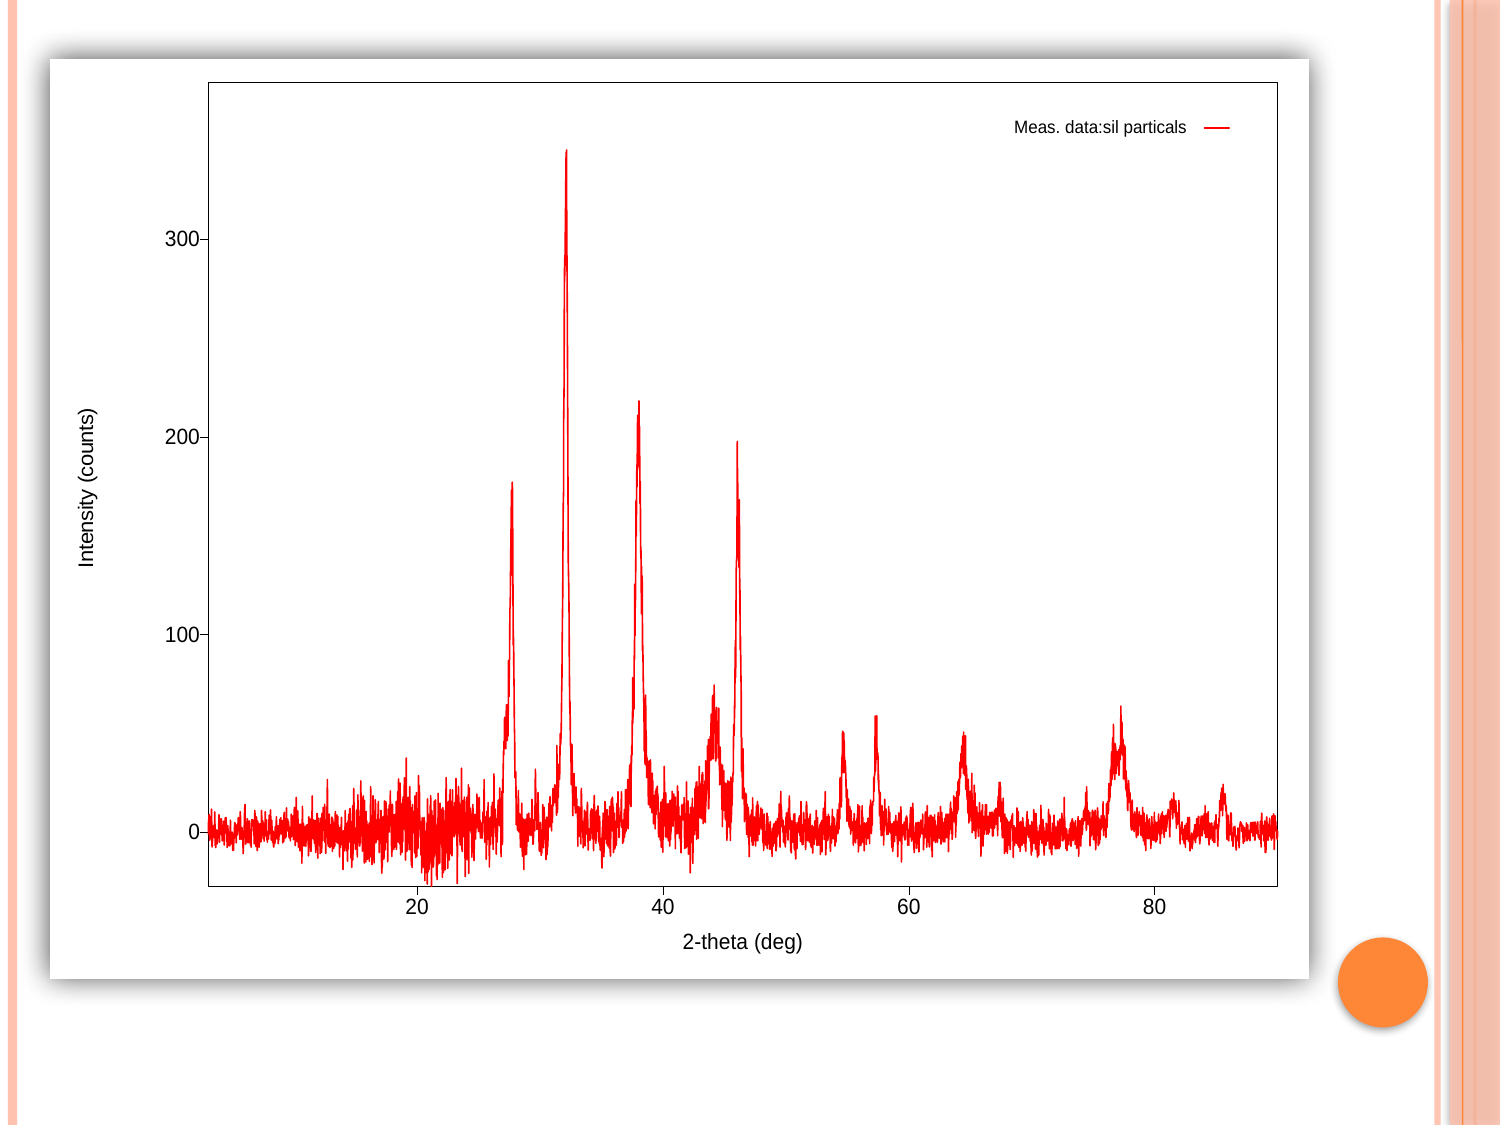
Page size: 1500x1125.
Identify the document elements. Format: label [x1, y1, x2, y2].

list [49, 58, 1326, 1063]
